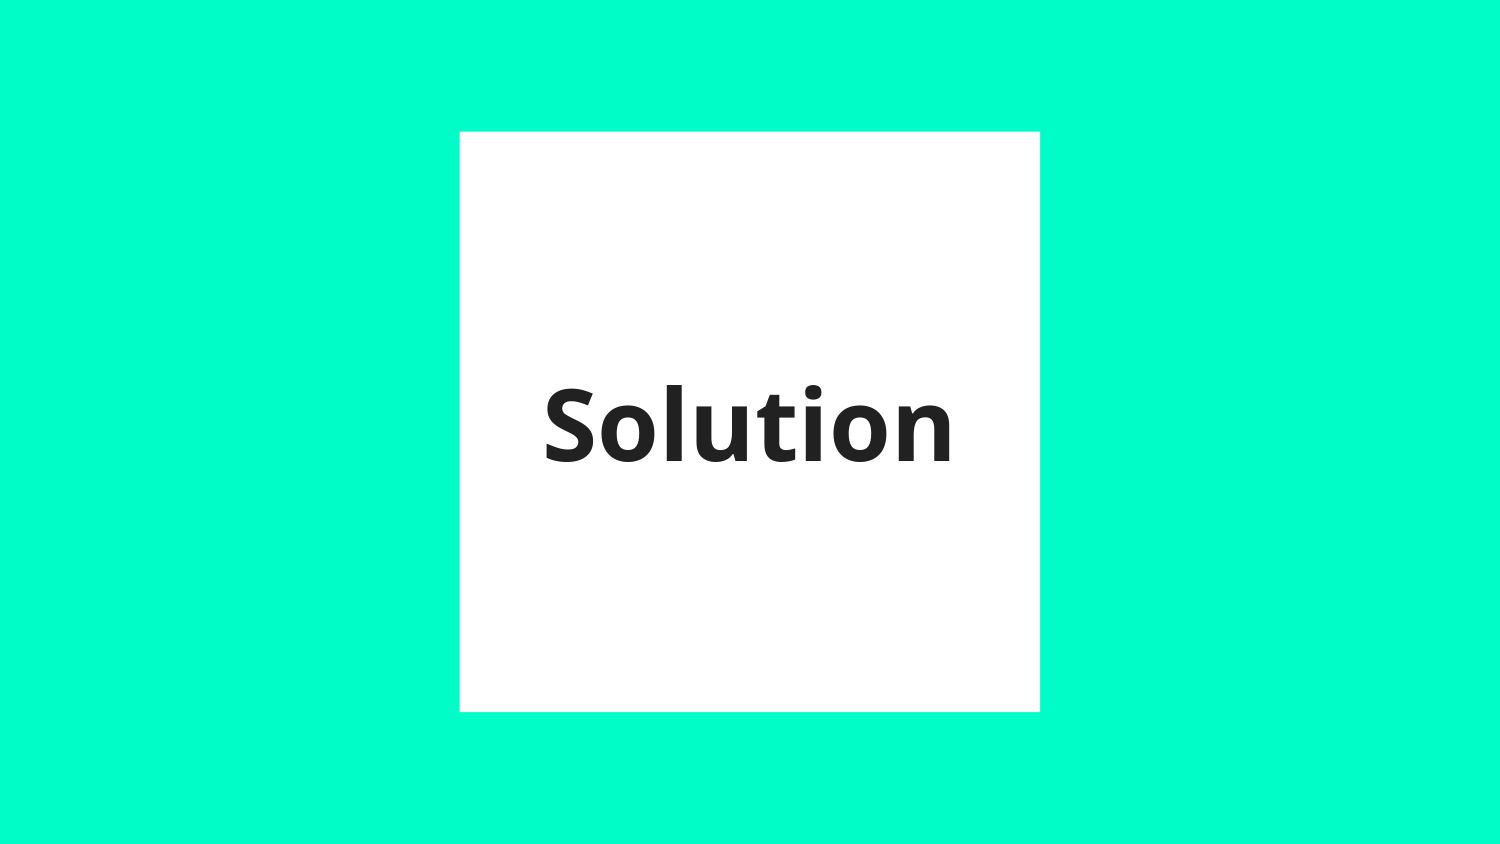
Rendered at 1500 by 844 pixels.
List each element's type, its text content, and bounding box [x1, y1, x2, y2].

title Solution [459, 131, 1041, 713]
